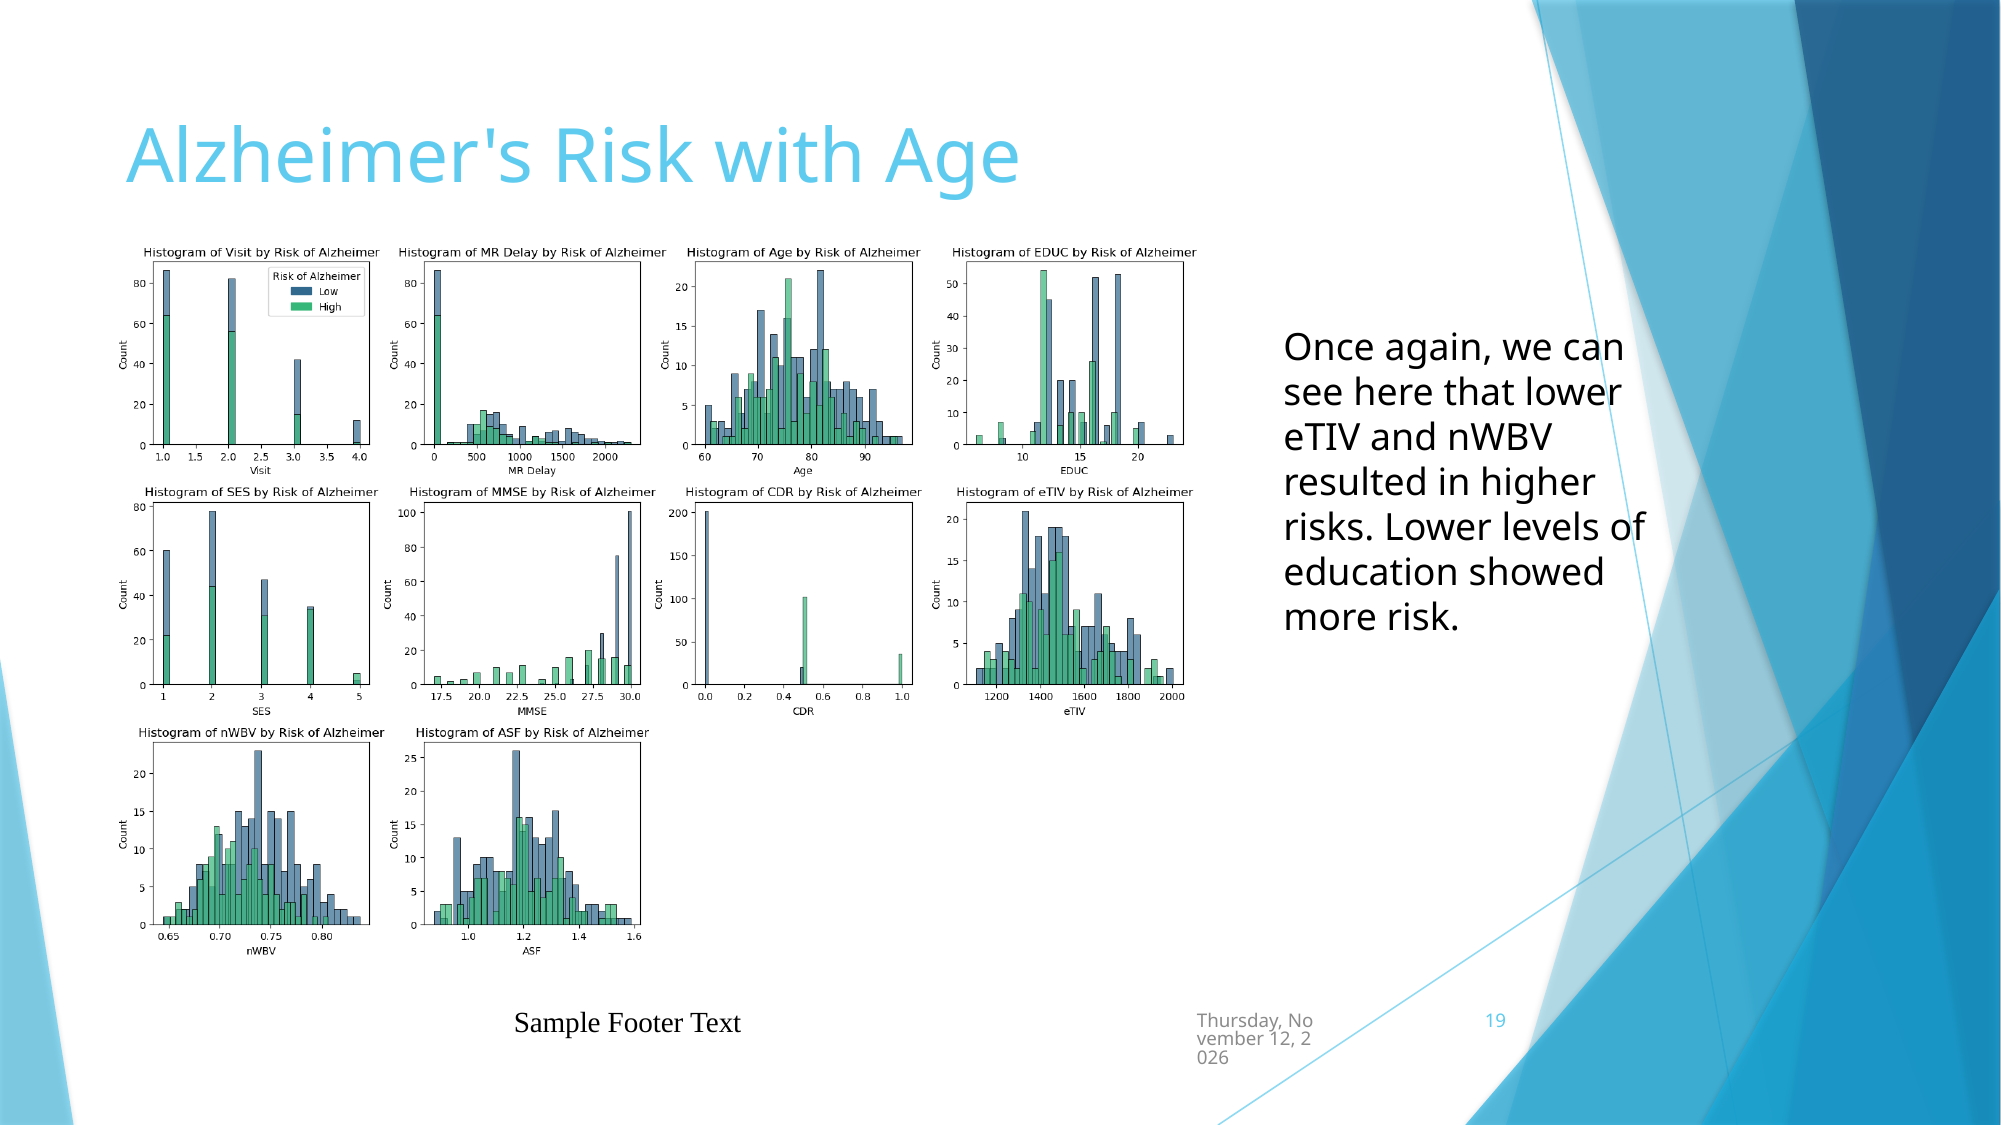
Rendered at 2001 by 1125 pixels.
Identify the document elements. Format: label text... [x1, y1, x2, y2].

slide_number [1181, 991, 1332, 1051]
title Alzheimer's Risk with Age [111, 99, 1522, 317]
slide_number 19 [1409, 991, 1522, 1051]
text_box Once again, we can see here that lower eTIV and nWBV resulted in higher risks. Lower levels of education showed more risk. [1268, 315, 1686, 646]
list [110, 240, 1203, 963]
footer Sample Footer Text [111, 991, 1145, 1051]
